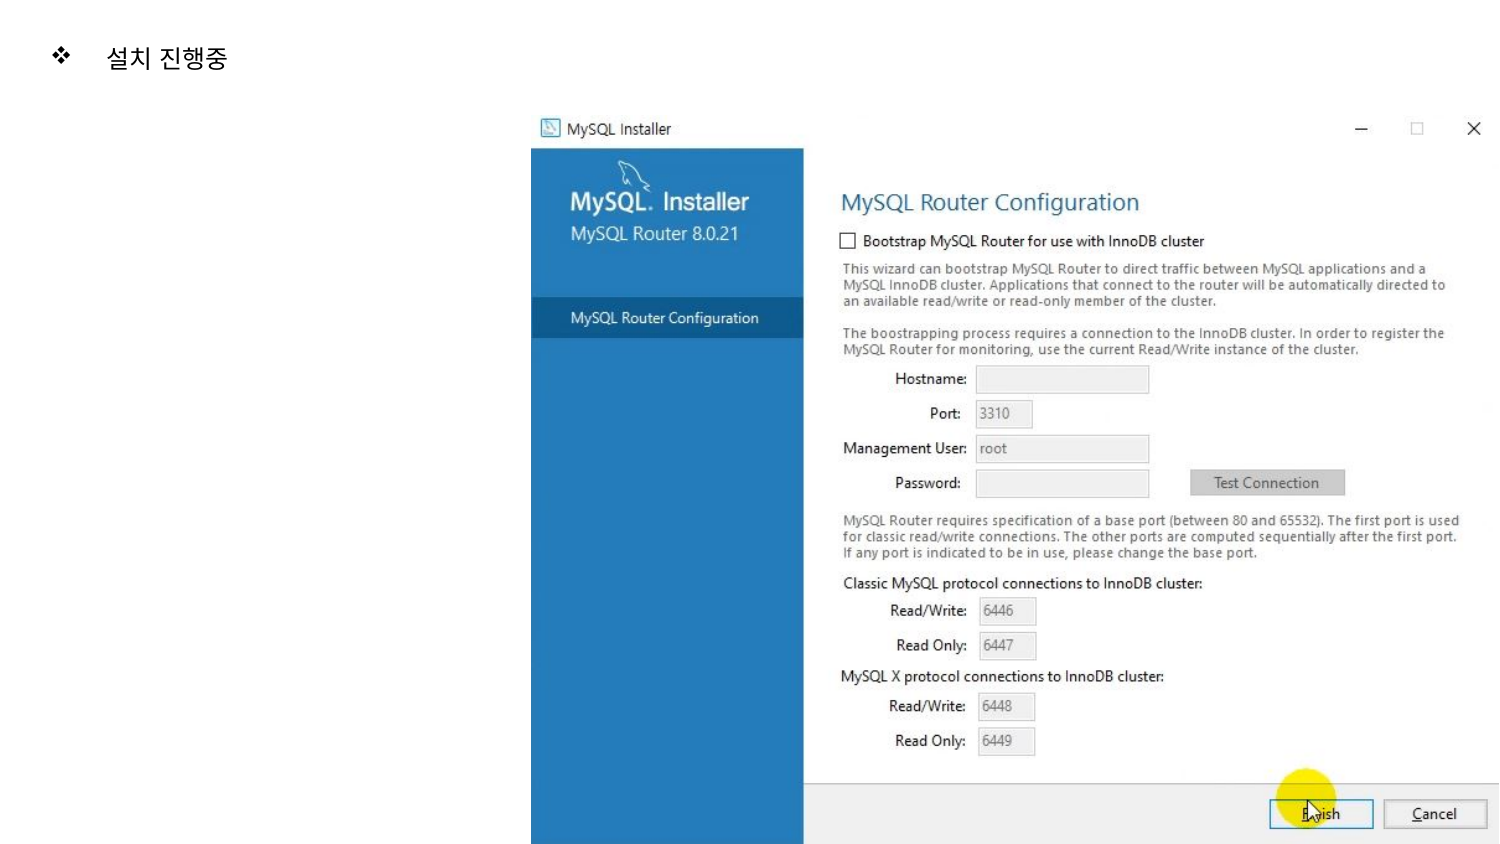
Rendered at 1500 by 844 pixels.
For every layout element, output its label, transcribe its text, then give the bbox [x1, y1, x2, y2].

text_box 설치 진행중 [35, 21, 1278, 81]
picture [531, 115, 1499, 844]
